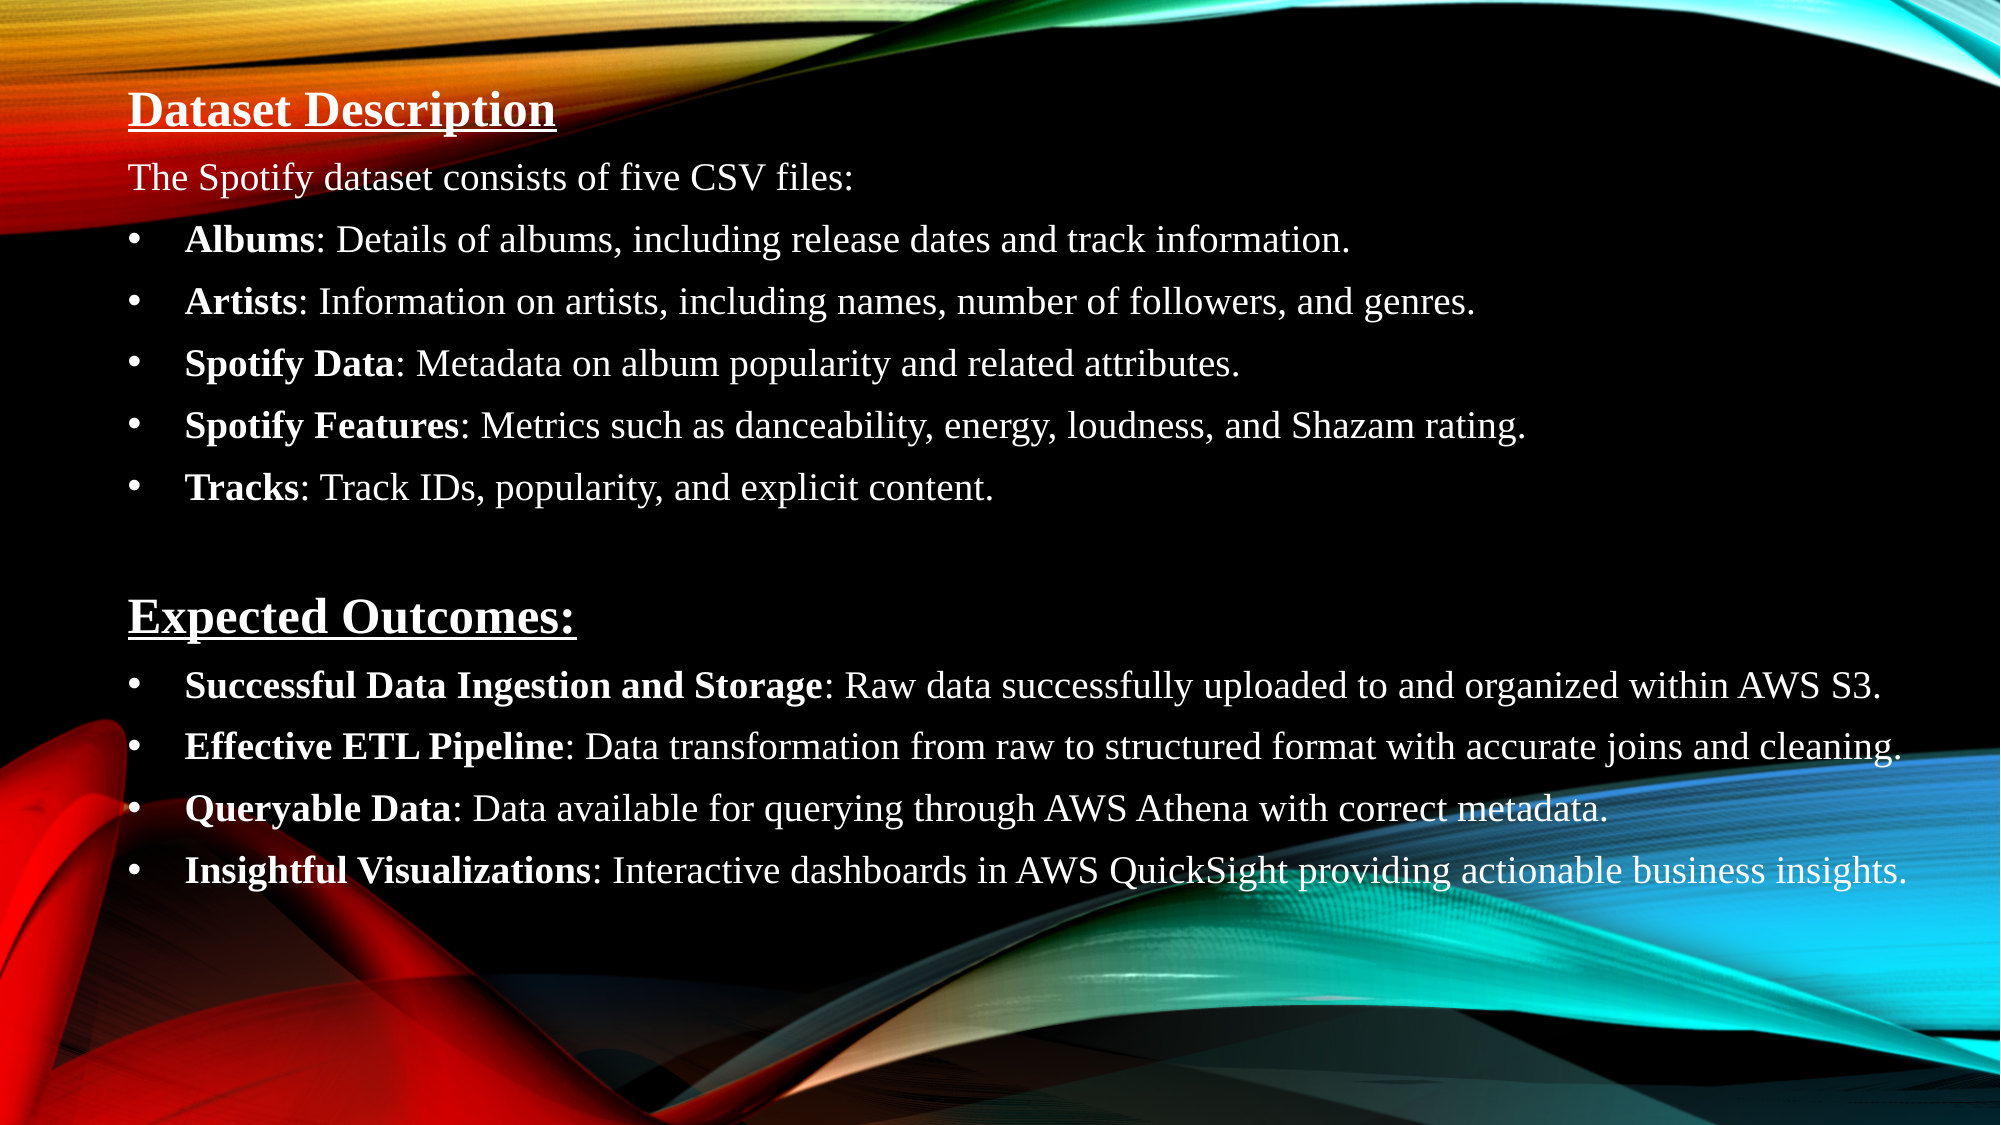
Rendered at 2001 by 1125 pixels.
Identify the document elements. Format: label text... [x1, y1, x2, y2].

picture [0, 0, 2000, 237]
subtitle Dataset Description The Spotify dataset consists of five CSV files: Albums: Details of albums, including release dates and track information. Artists: Information on artists, including names, number of followers, and genres. Spotify Data: Metadata on album popularity and related attributes. Spotify Features: Metrics such as danceability, energy, loudness, and Shazam rating. Tracks: Track IDs, popularity, and explicit content. Expected Outcomes: Successful Data Ingestion and Storage: Raw data successfully uploaded to and organized within AWS S3. Effective ETL Pipeline: Data transformation from raw to structured format with accurate joins and cleaning. Queryable Data: Data available for querying through AWS Athena with correct metadata. Insightful Visualizations: Interactive dashboards in AWS QuickSight providing actionable business insights. [112, 75, 1941, 973]
picture [0, 717, 2000, 1125]
